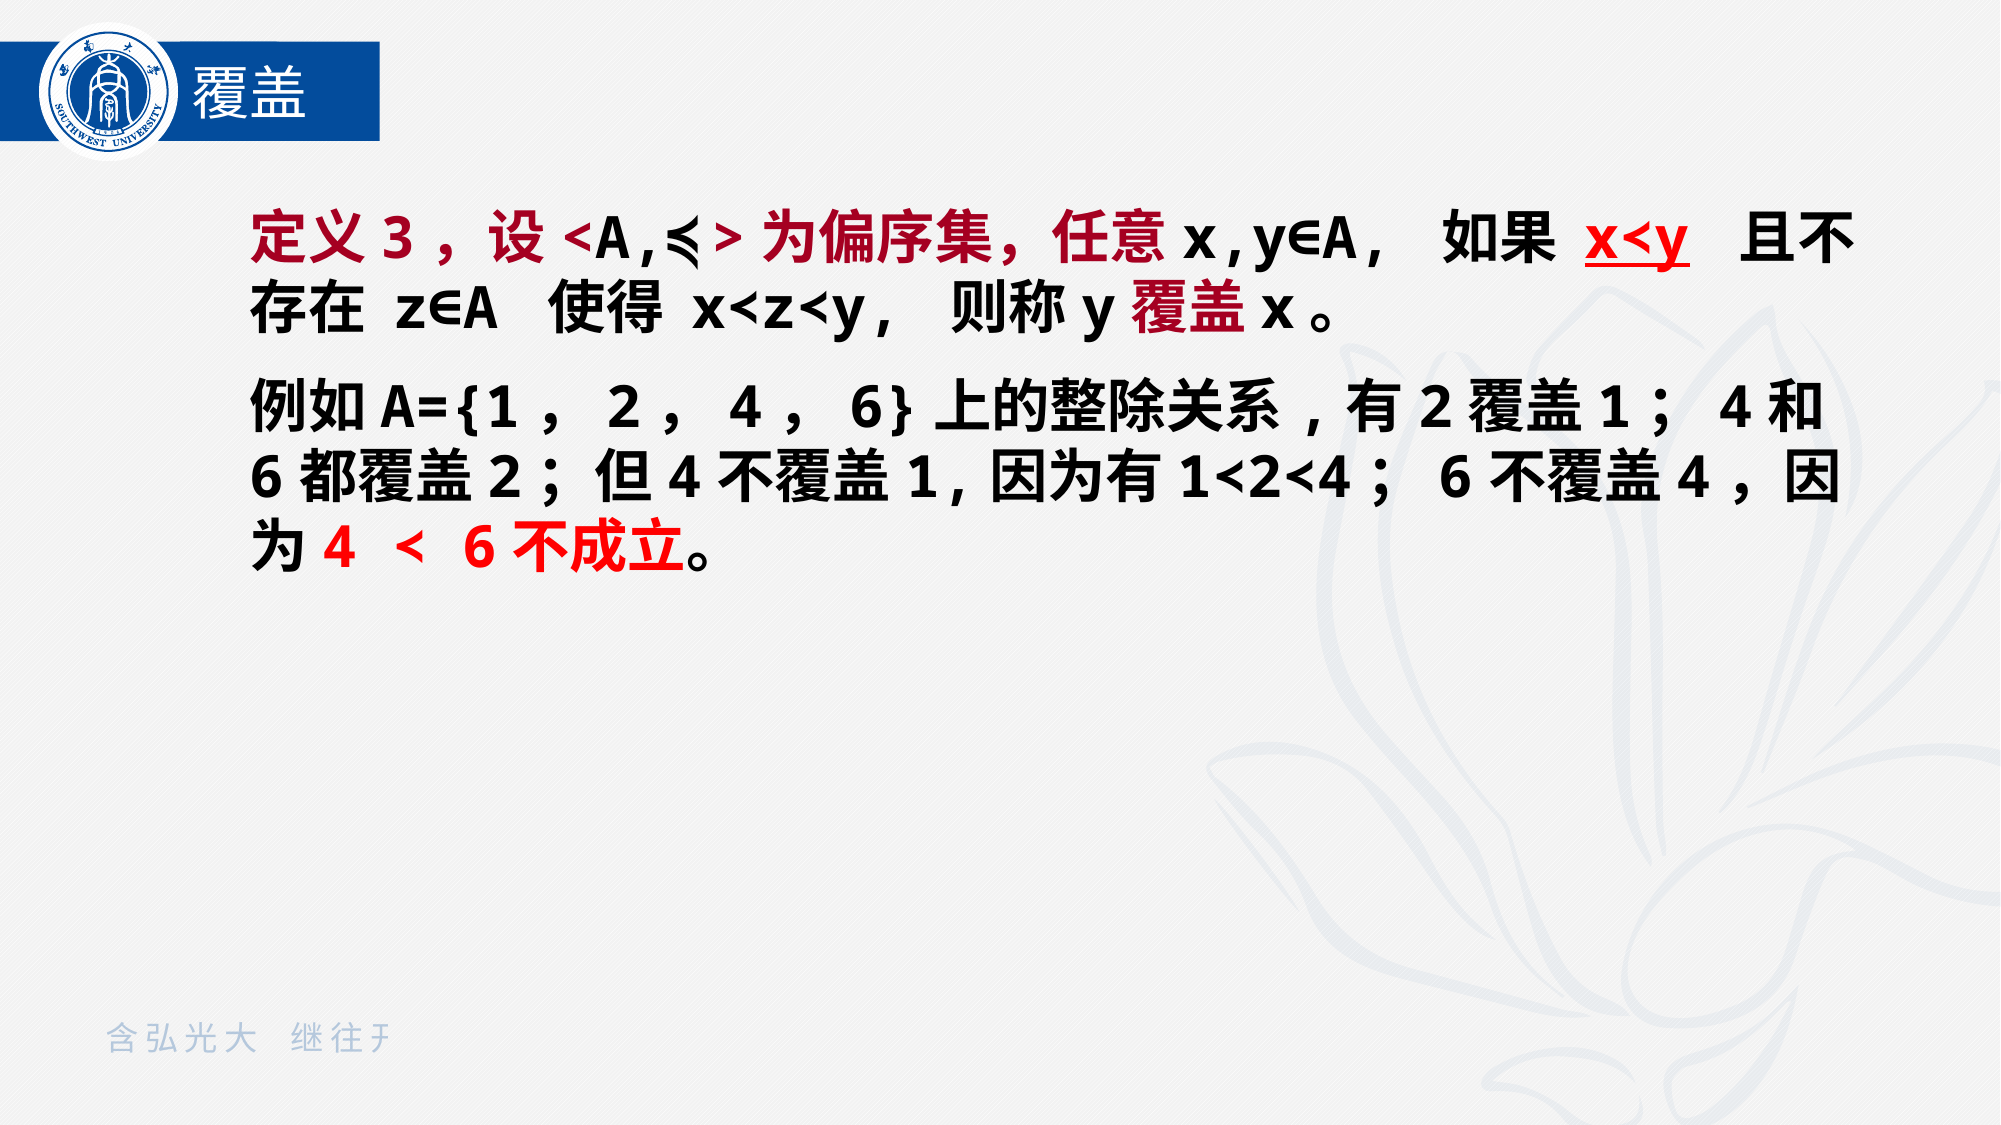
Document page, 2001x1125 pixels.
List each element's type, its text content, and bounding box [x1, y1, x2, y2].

text_box 定义3，设<A,≼>为偏序集，任意x,y∈A, 如果 x≺y 且不存在 z∈A 使得 x≺z≺y, 则称y覆盖x。 例如A={1，2，4，6}上的整除关系,有2覆盖1；4和6都覆盖2；但4不覆盖1,因为有1≺2≺4；6不覆盖4，因为4 ≺ 6不成立。 [235, 192, 1883, 686]
list 覆盖 [180, 41, 380, 141]
